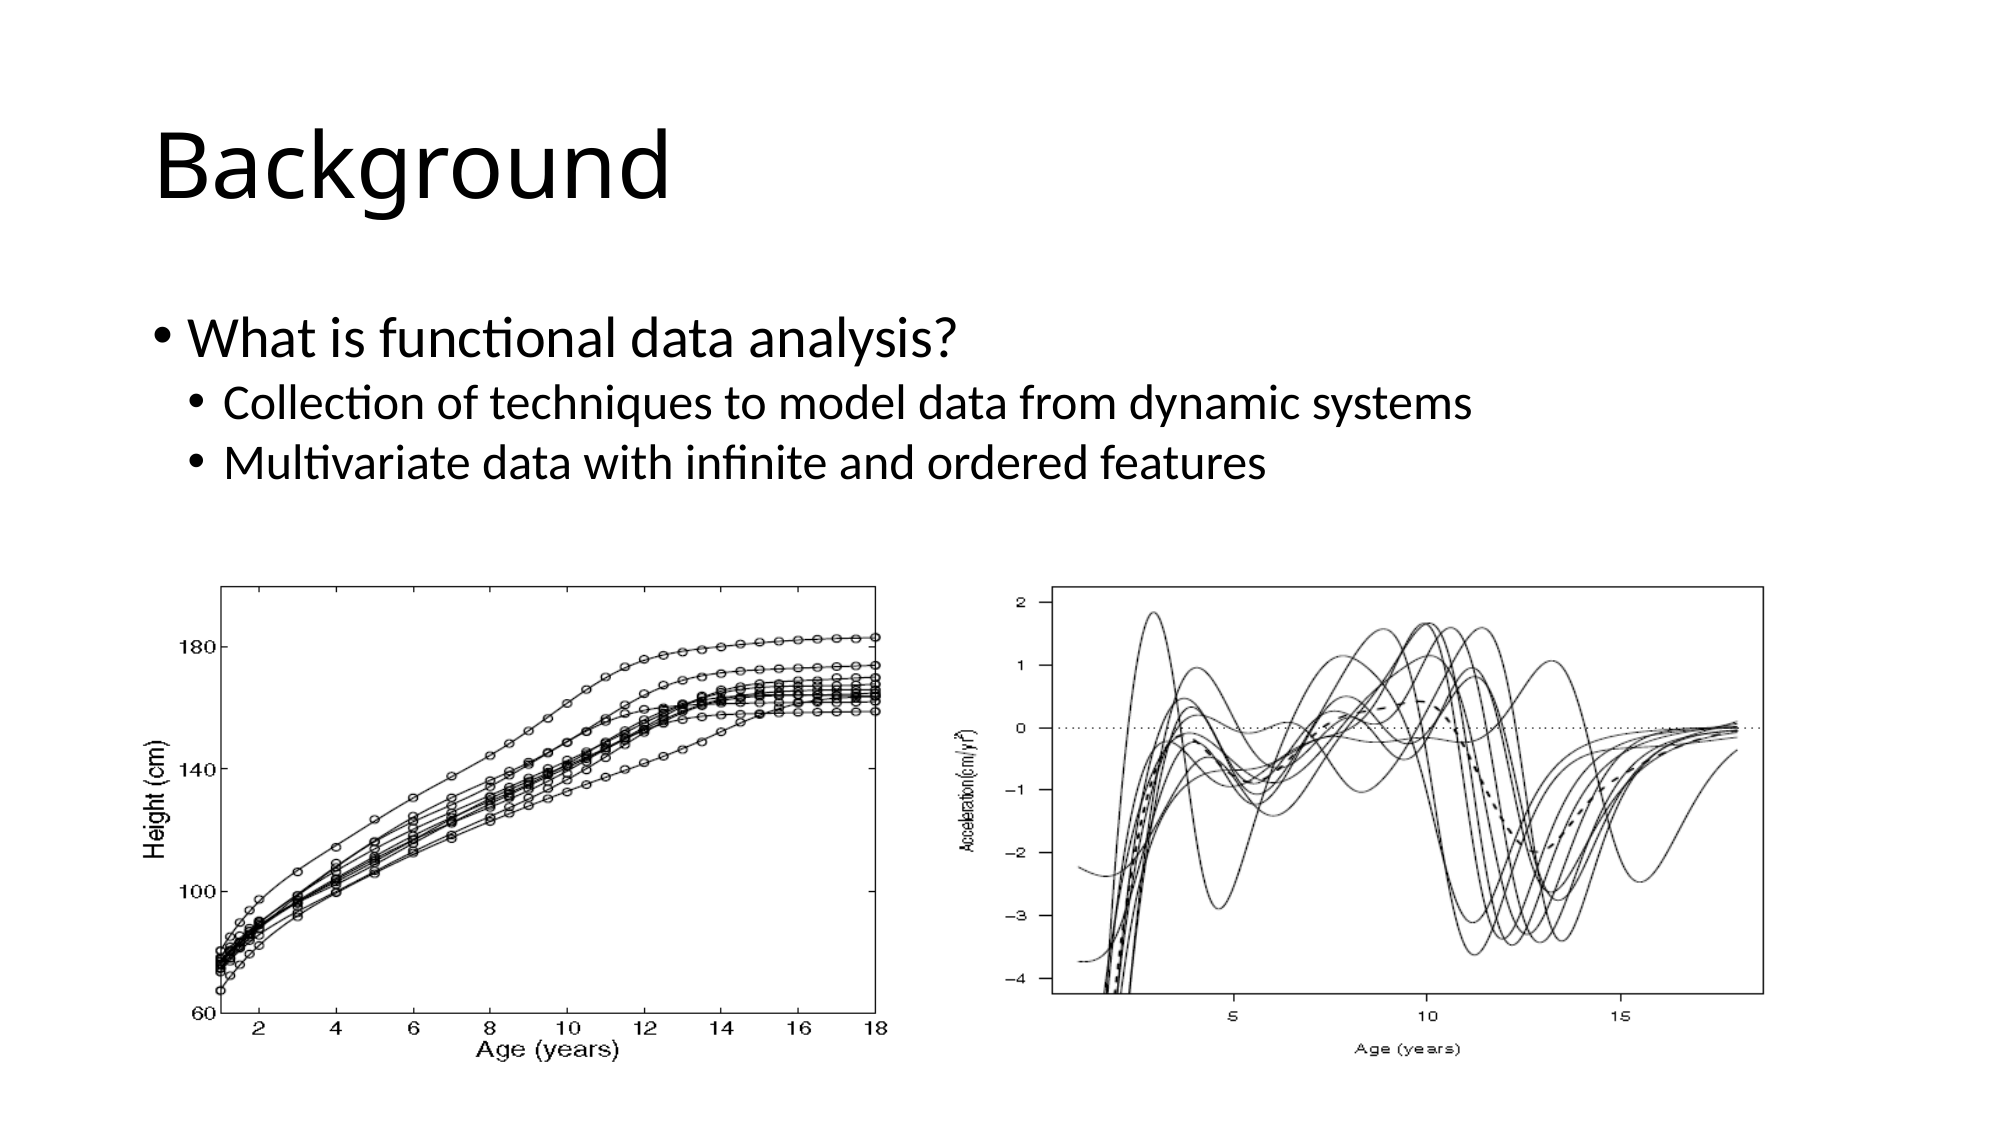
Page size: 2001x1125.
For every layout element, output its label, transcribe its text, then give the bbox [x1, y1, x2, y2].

text_box Background [137, 59, 1863, 278]
picture [954, 564, 1774, 1073]
picture [137, 564, 897, 1073]
text_box What is functional data analysis? Collection of techniques to model data from dynamic systems Multivariate data with infinite and ordered features [137, 299, 1863, 1014]
